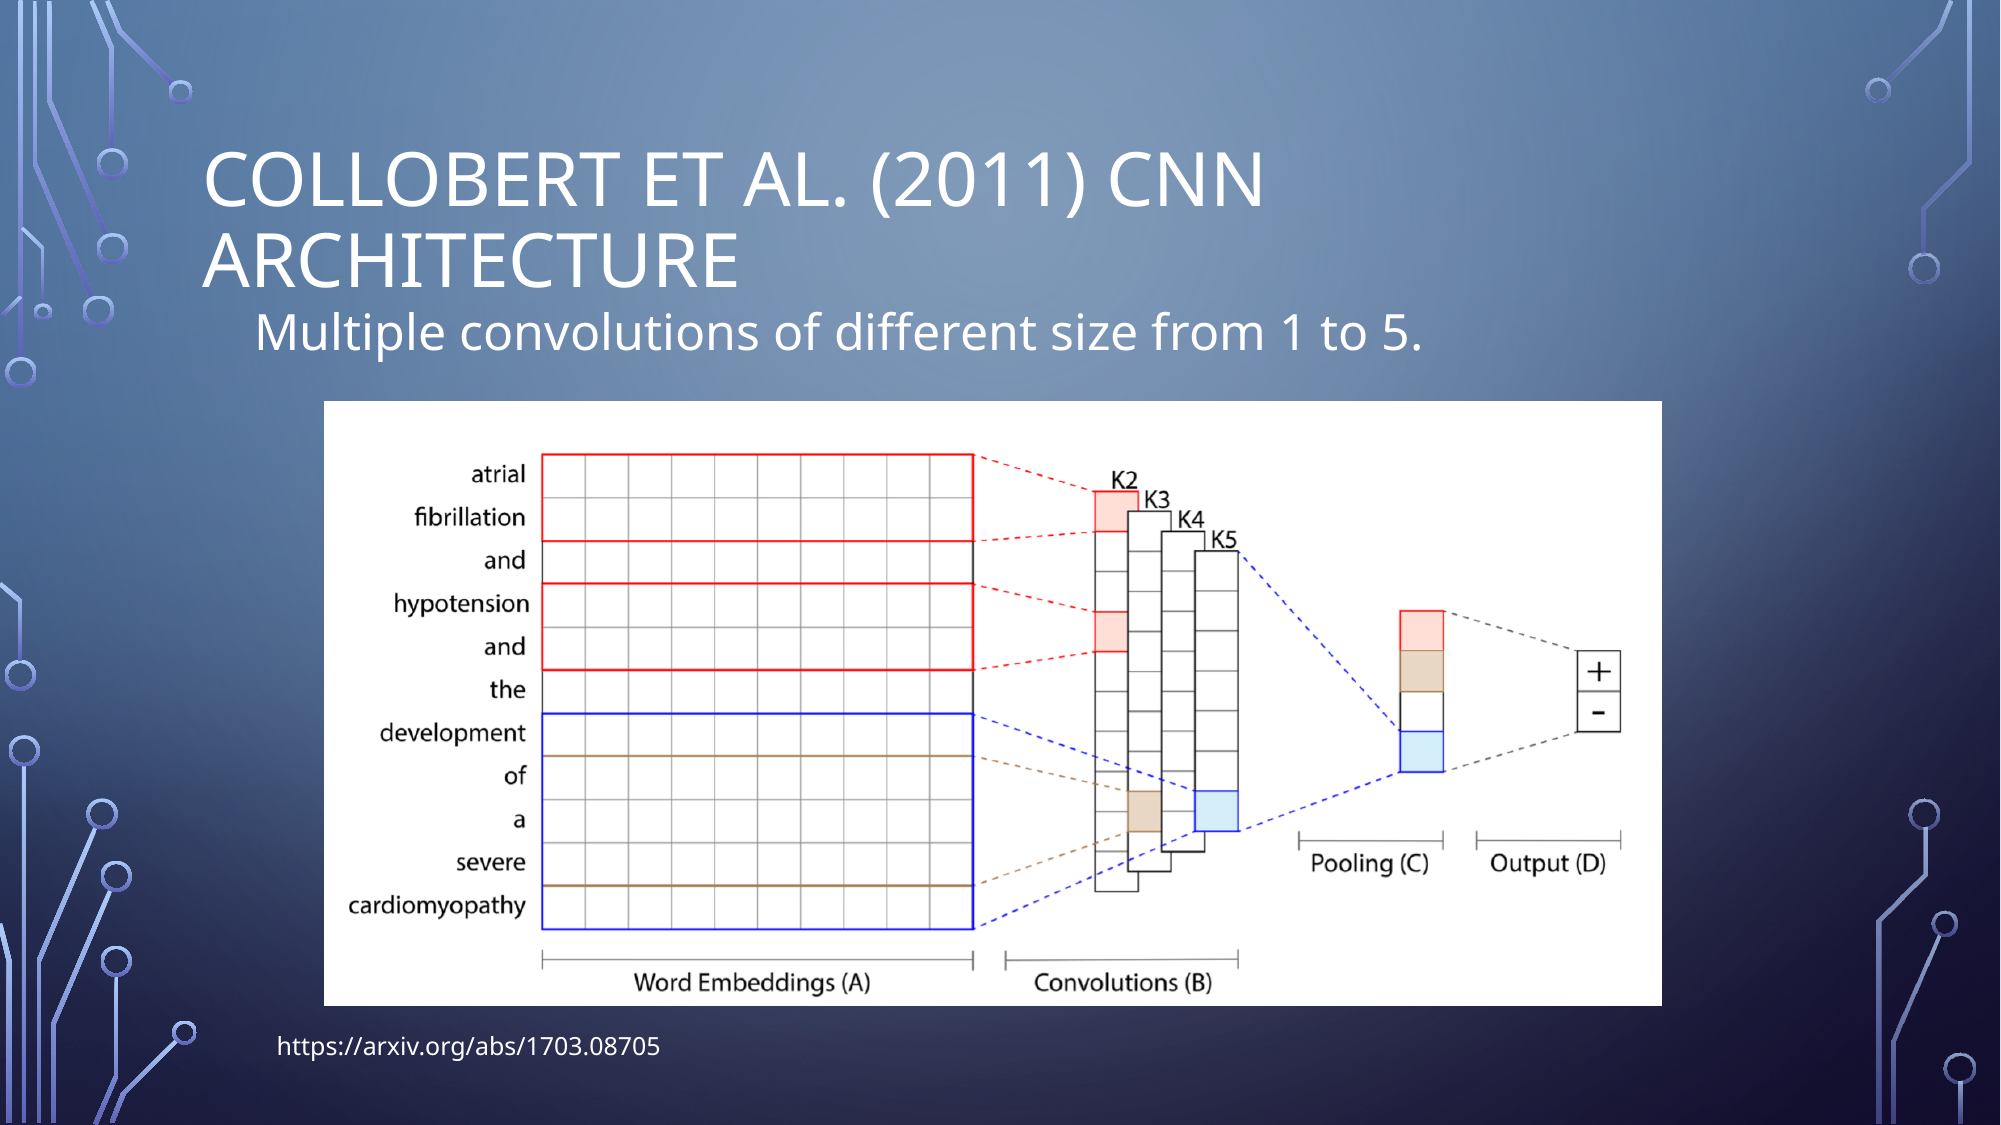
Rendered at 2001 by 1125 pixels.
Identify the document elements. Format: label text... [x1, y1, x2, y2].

text_box https://arxiv.org/abs/1703.08705 [261, 1023, 676, 1069]
picture [324, 401, 1662, 1006]
title Collobert et al. (2011) CNN Architecture [187, 101, 1813, 344]
text_box Multiple convolutions of different size from 1 to 5. [239, 293, 1567, 369]
